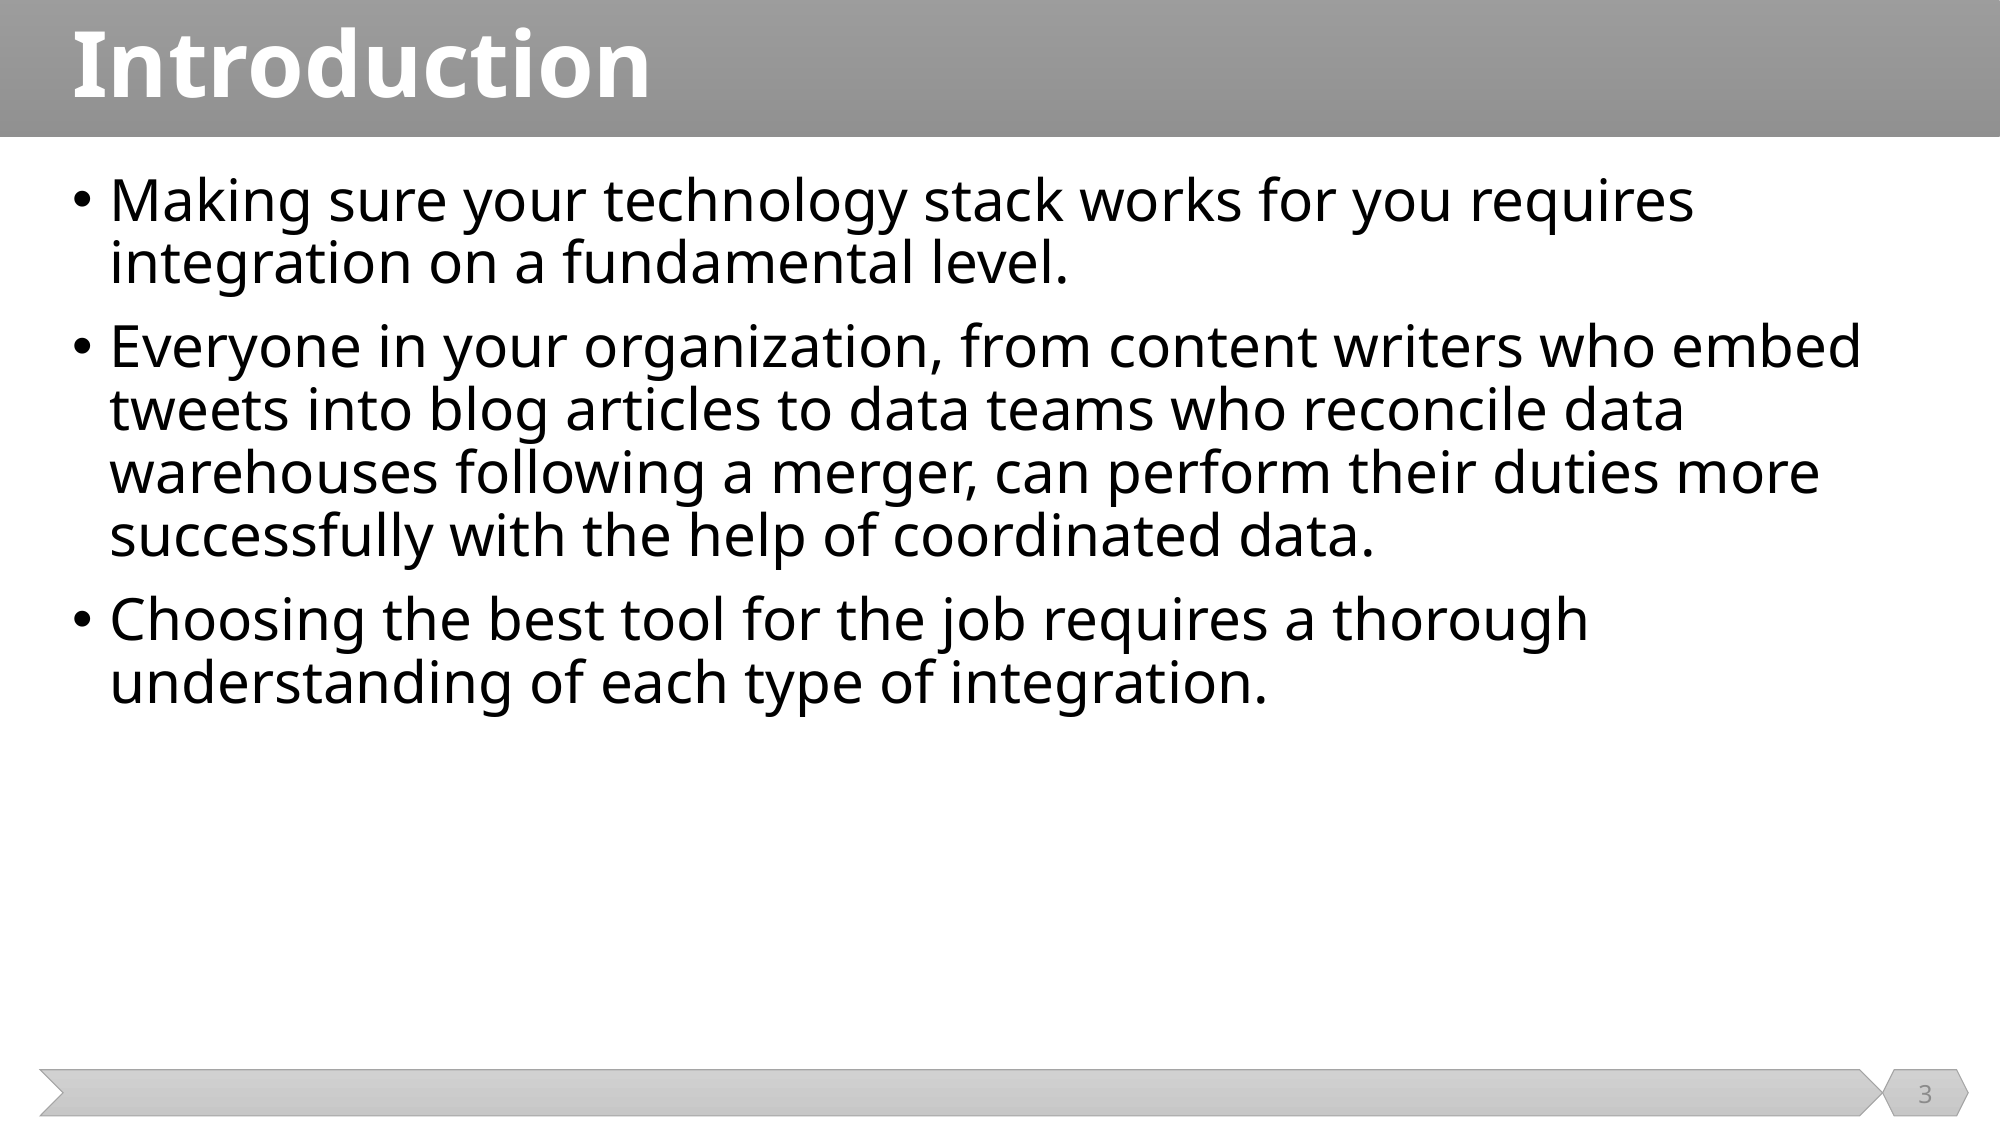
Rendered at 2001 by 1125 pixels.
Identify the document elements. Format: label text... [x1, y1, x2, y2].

title Introduction [56, 0, 1969, 137]
list Making sure your technology stack works for you requires integration on a fundamental level. Everyone in your organization, from content writers who embed tweets into blog articles to data teams who reconcile data warehouses following a merger, can perform their duties more successfully with the help of coordinated data. Choosing the best tool for the job requires a thorough understanding of each type of integration. [56, 163, 1969, 1061]
slide_number 3 [1882, 1065, 1969, 1125]
